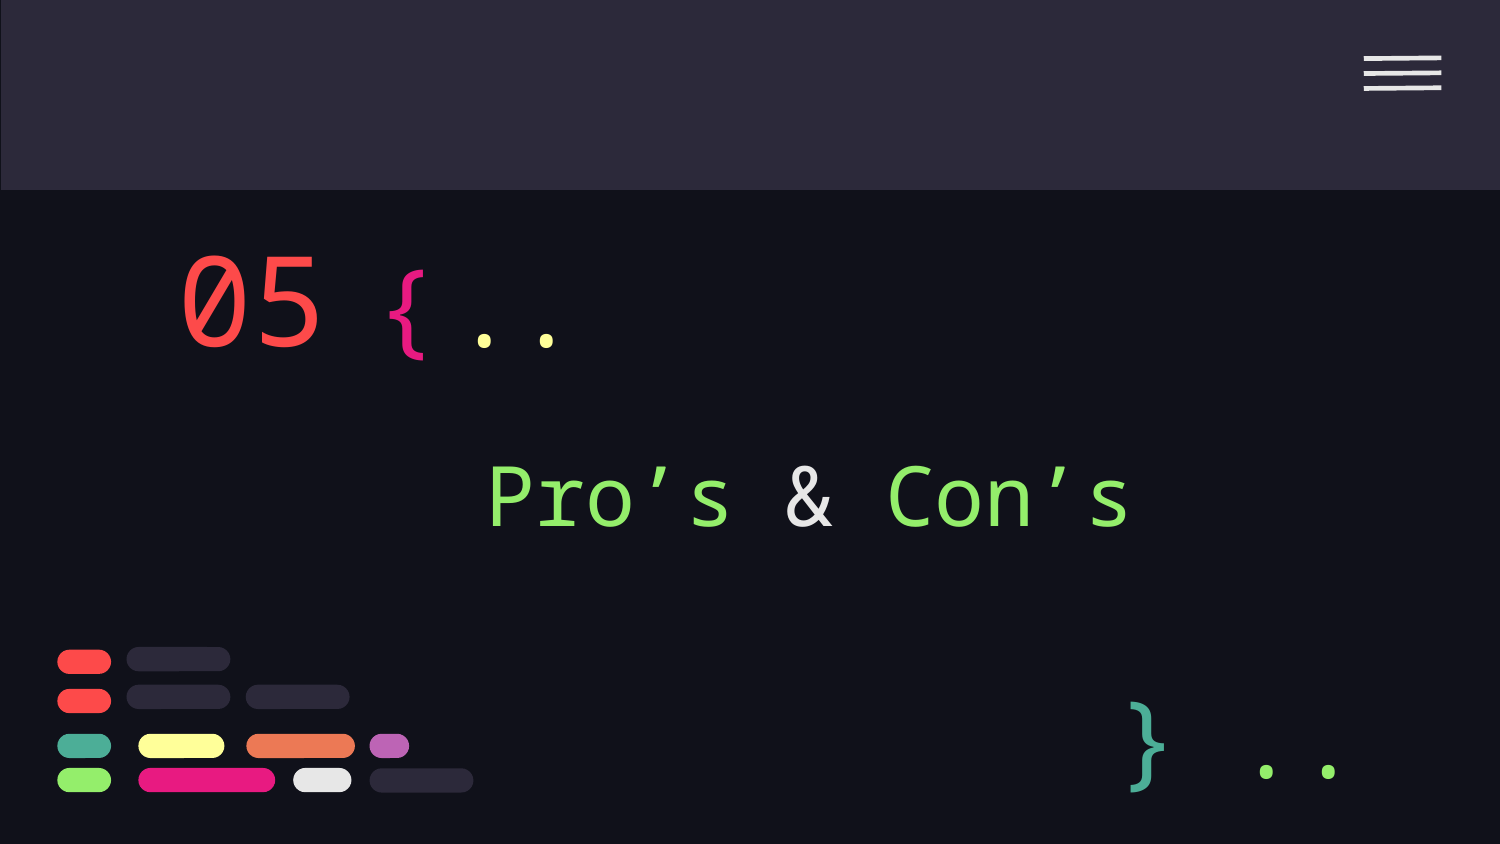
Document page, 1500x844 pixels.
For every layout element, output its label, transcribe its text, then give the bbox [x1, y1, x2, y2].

text_box .. [433, 260, 594, 351]
title Pro’s & Con’s [265, 394, 1355, 593]
title 05 [162, 221, 370, 372]
text_box } [1101, 657, 1188, 782]
text_box { [360, 225, 476, 368]
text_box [57, 646, 474, 793]
text_box .. [1215, 692, 1376, 782]
